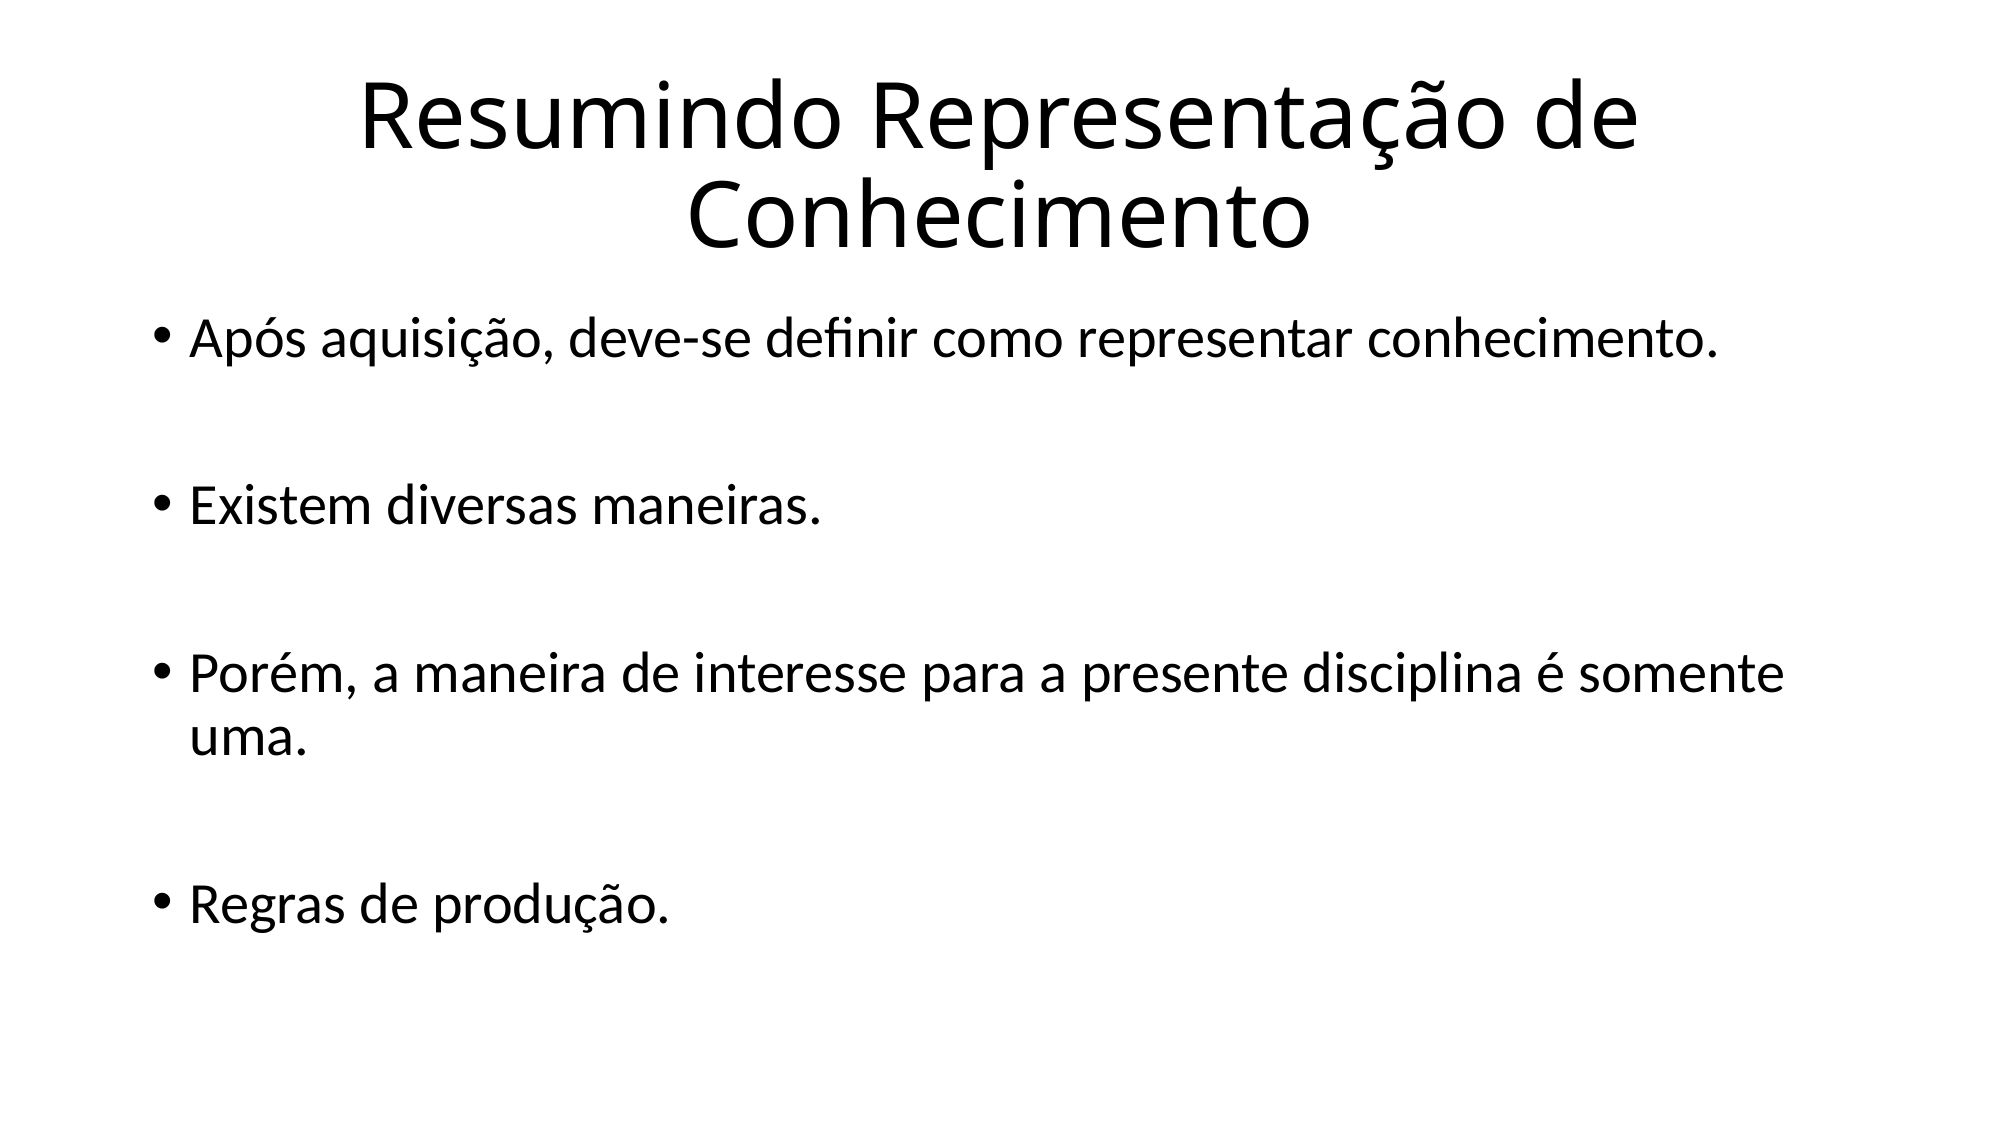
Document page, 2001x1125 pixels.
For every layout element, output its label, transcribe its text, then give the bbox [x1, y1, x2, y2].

list Após aquisição, deve-se definir como representar conhecimento. Existem diversas maneiras. Porém, a maneira de interesse para a presente disciplina é somente uma. Regras de produção. [137, 299, 1863, 1014]
title Resumindo Representação de Conhecimento [137, 59, 1863, 278]
